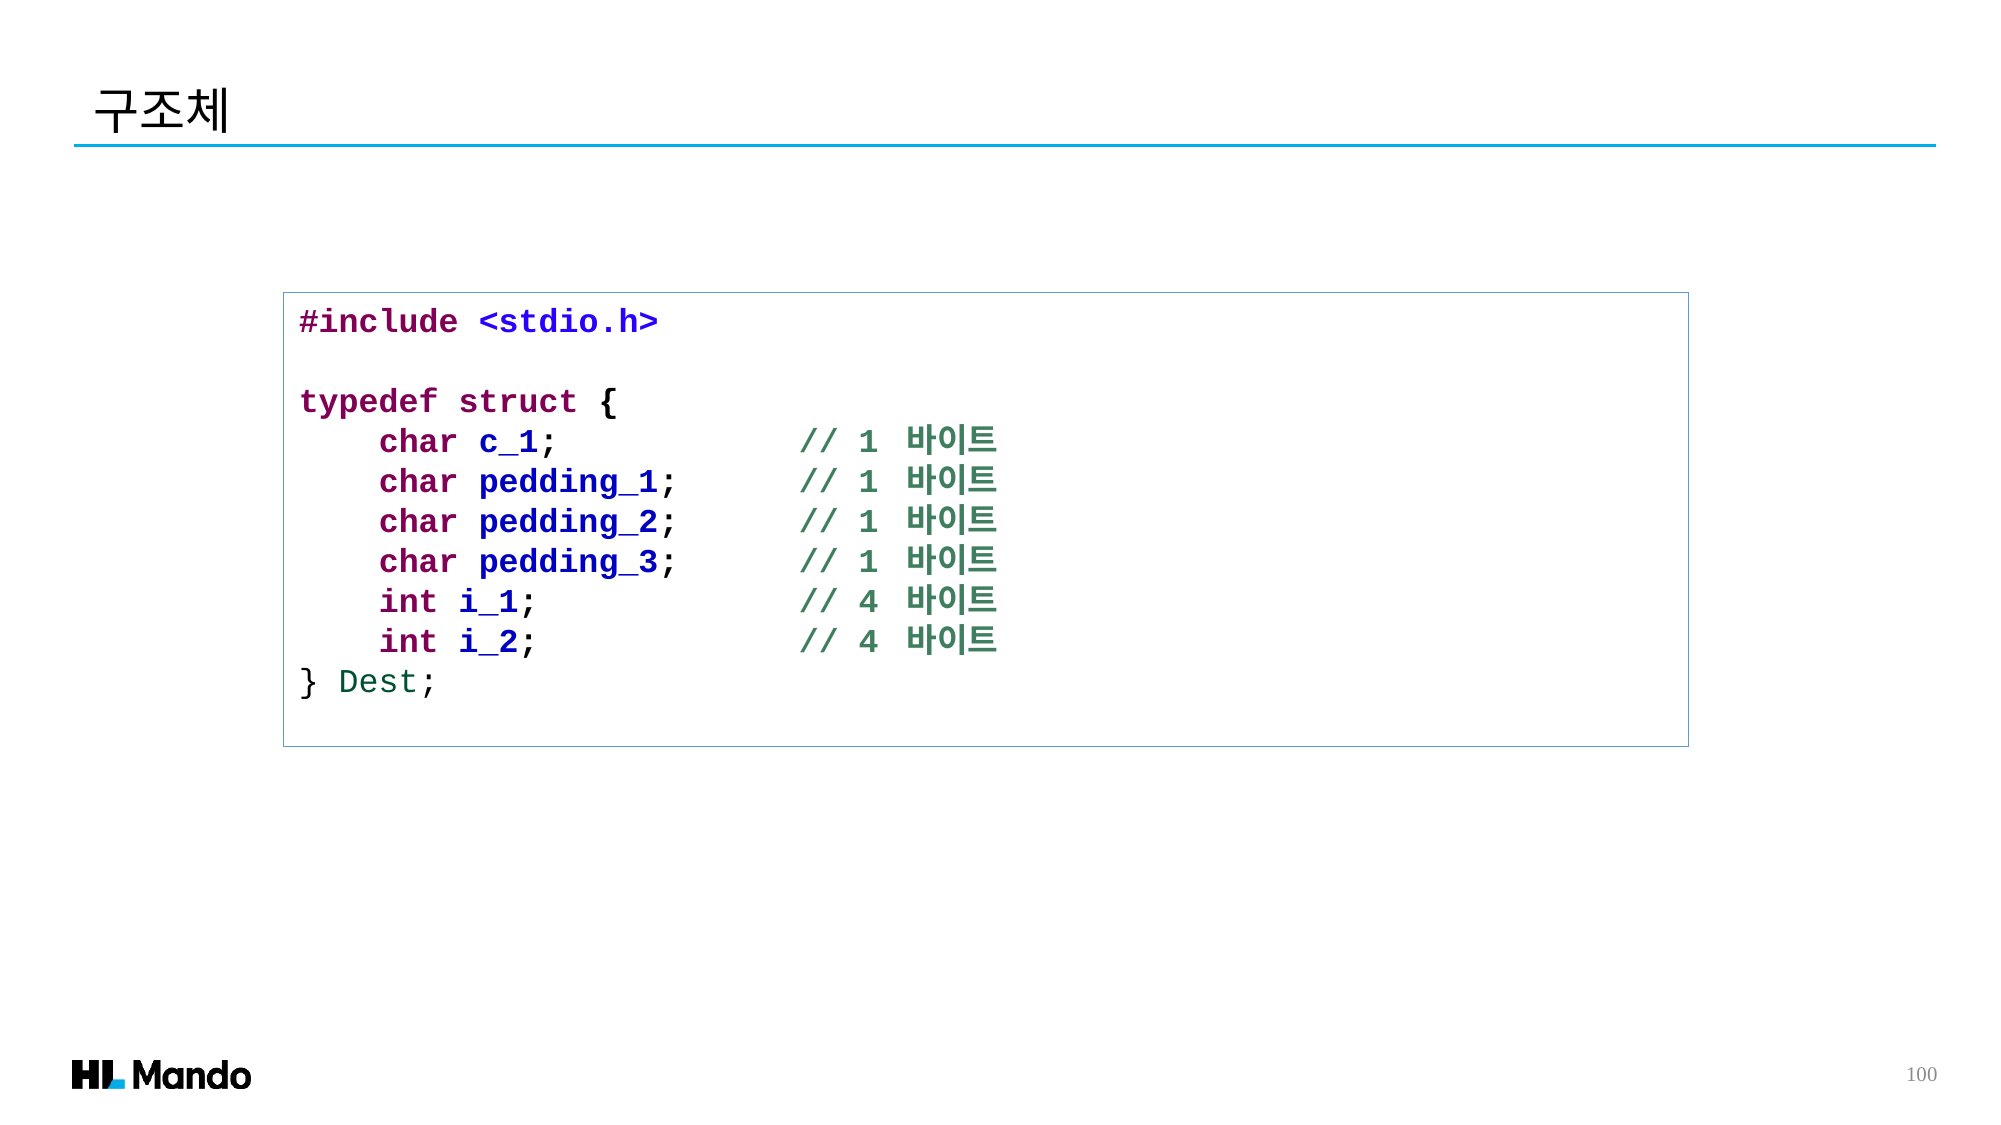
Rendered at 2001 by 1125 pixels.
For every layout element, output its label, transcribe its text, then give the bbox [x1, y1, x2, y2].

picture [72, 1060, 251, 1089]
slide_number 100 [1423, 1042, 1953, 1103]
text_box #include <stdio.h> typedef struct { char c_1; // 1 바이트 char pedding_1; // 1 바이트 char pedding_2; // 1 바이트 char pedding_3; // 1 바이트 int i_1; // 4 바이트 int i_2; // 4 바이트 } Dest; [283, 292, 1689, 747]
text_box 구조체 [52, 71, 247, 147]
